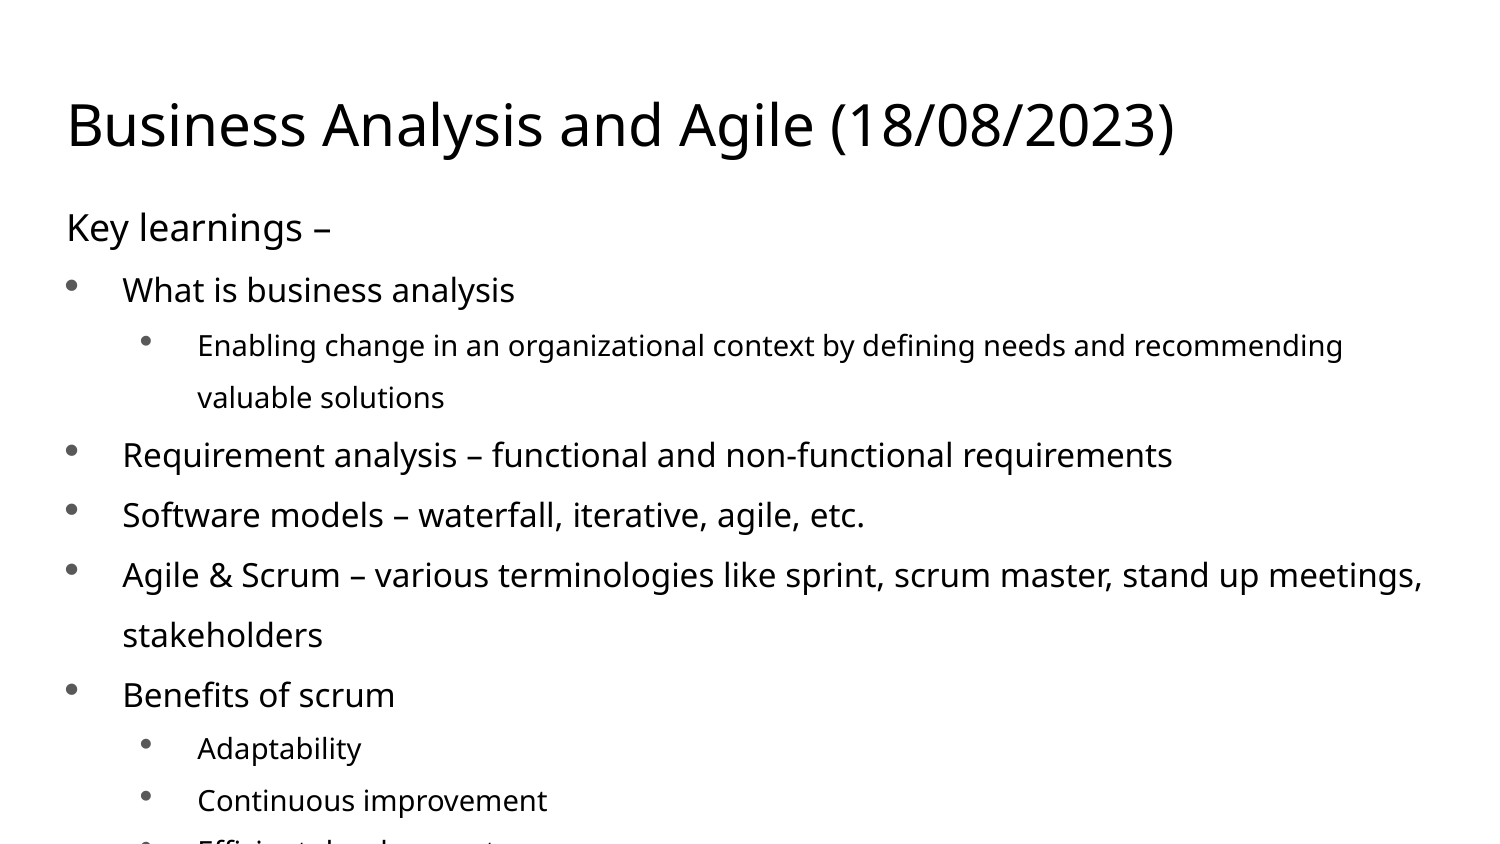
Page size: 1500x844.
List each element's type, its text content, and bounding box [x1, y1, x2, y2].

list Key learnings – What is business analysis Enabling change in an organizational context by defining needs and recommending valuable solutions Requirement analysis – functional and non-functional requirements Software models – waterfall, iterative, agile, etc. Agile & Scrum – various terminologies like sprint, scrum master, stand up meetings, stakeholders Benefits of scrum Adaptability Continuous improvement Efficient development process Faster problem resolution [51, 166, 1449, 728]
title Business Analysis and Agile (18/08/2023) [51, 72, 1449, 166]
